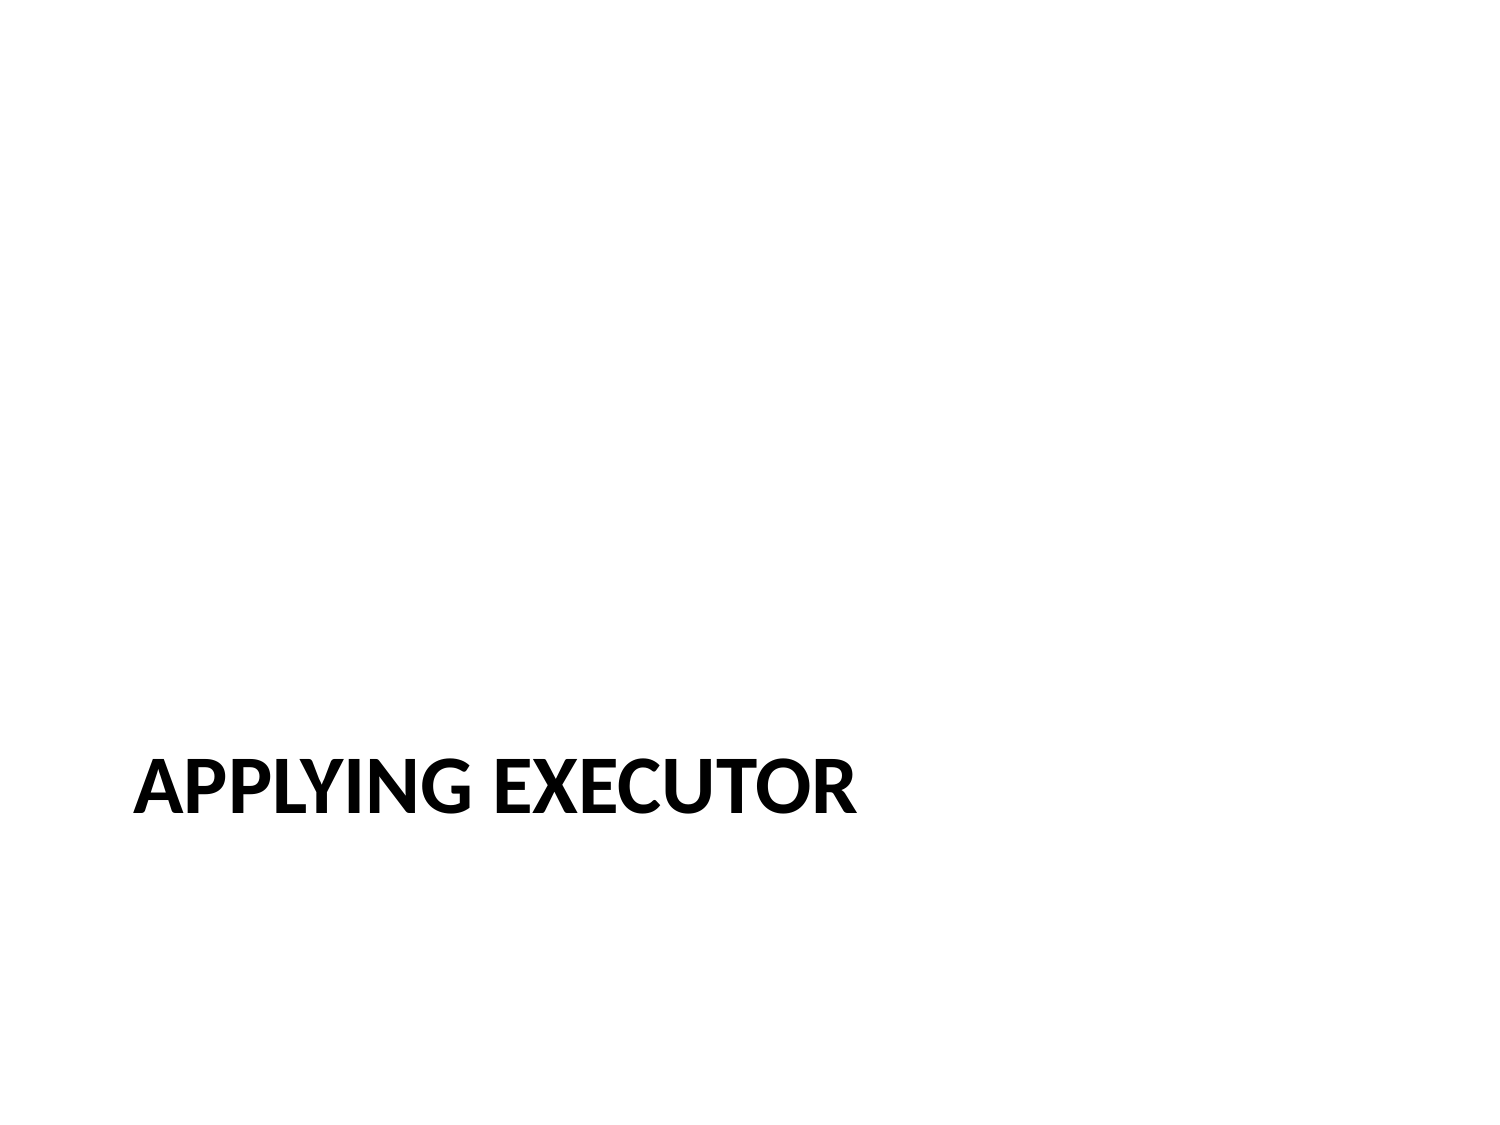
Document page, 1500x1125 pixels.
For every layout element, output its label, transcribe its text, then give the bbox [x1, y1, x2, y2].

title Applying executor [118, 722, 1394, 947]
